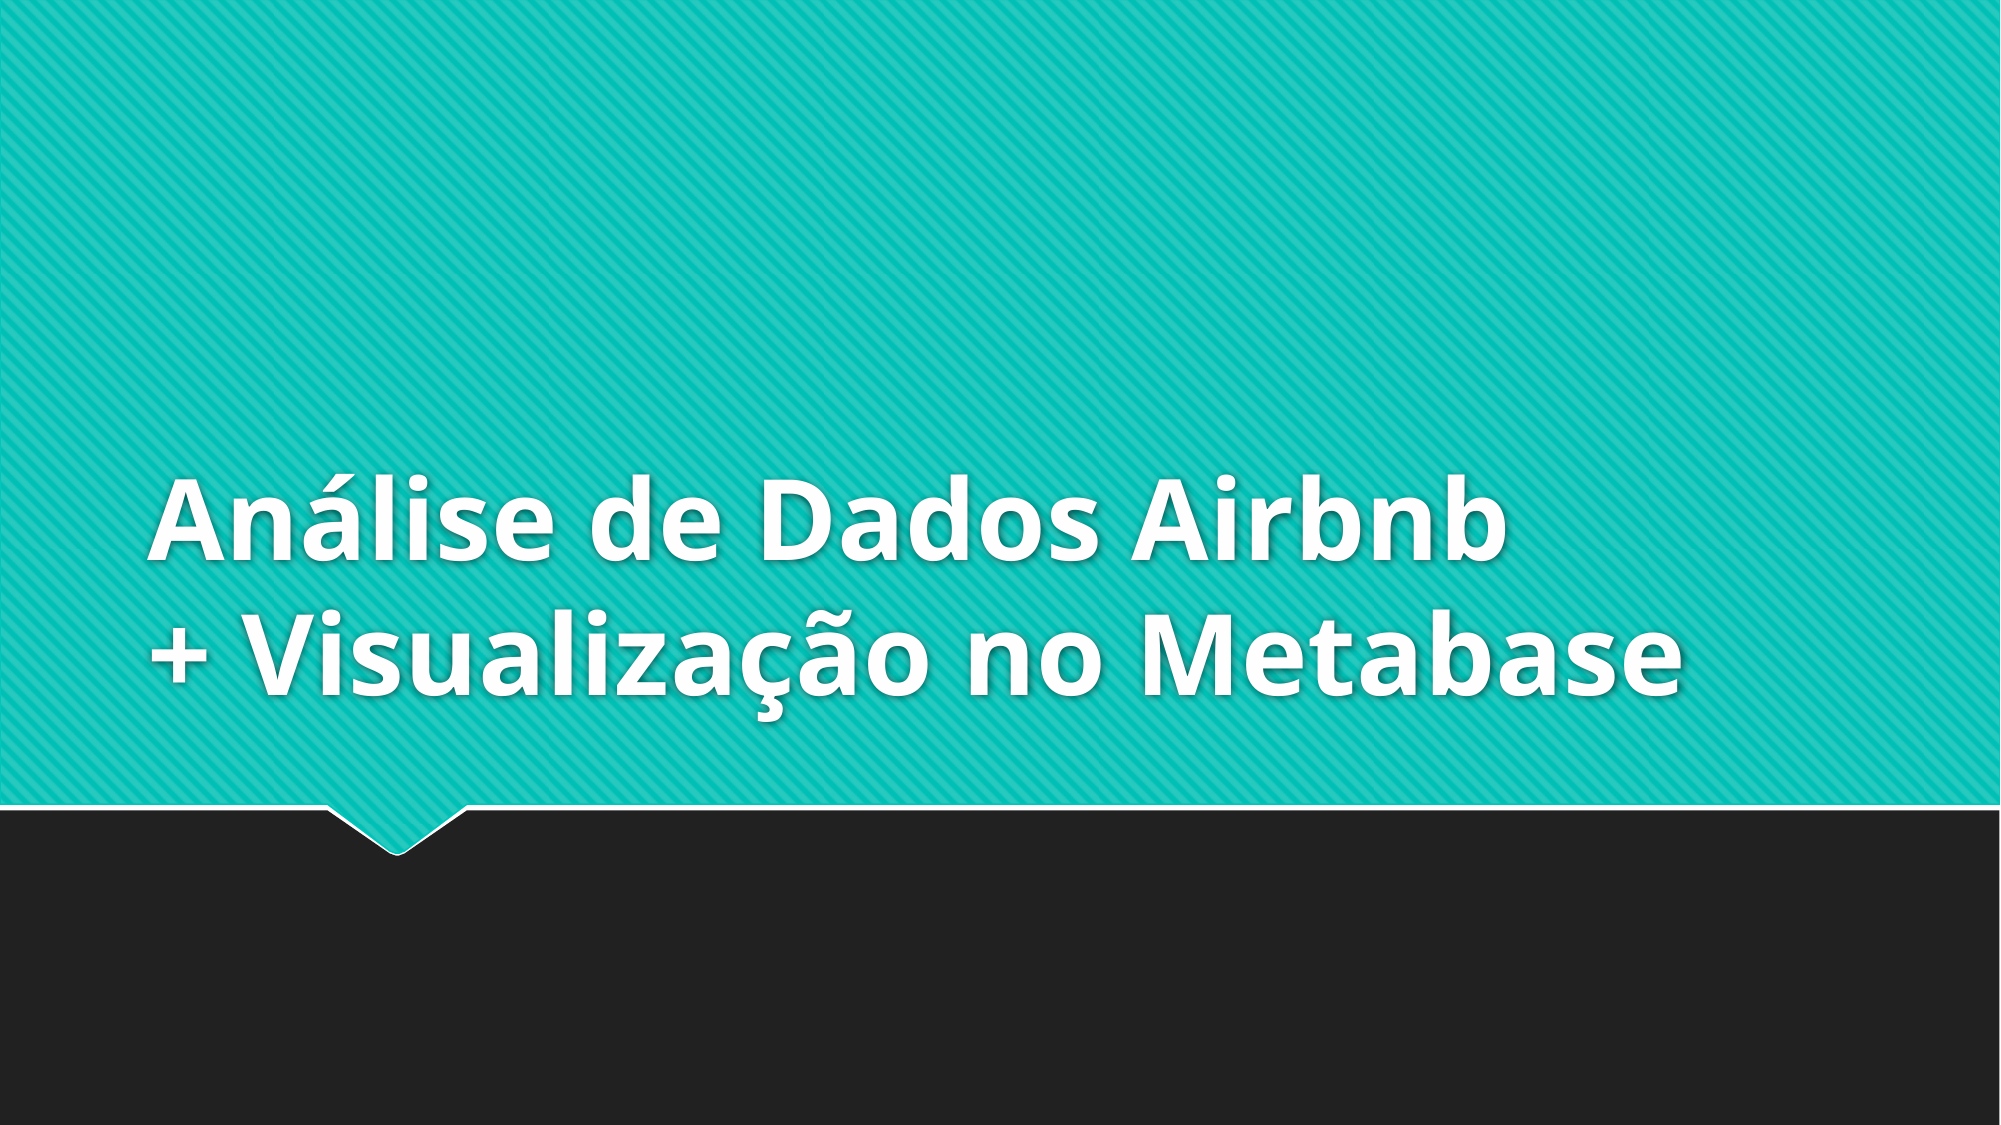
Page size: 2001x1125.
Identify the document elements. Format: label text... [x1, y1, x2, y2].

text_box [0, 810, 2000, 1125]
text_box [0, 0, 2000, 854]
title Análise de Dados Airbnb + Visualização no Metabase [132, 104, 1833, 726]
